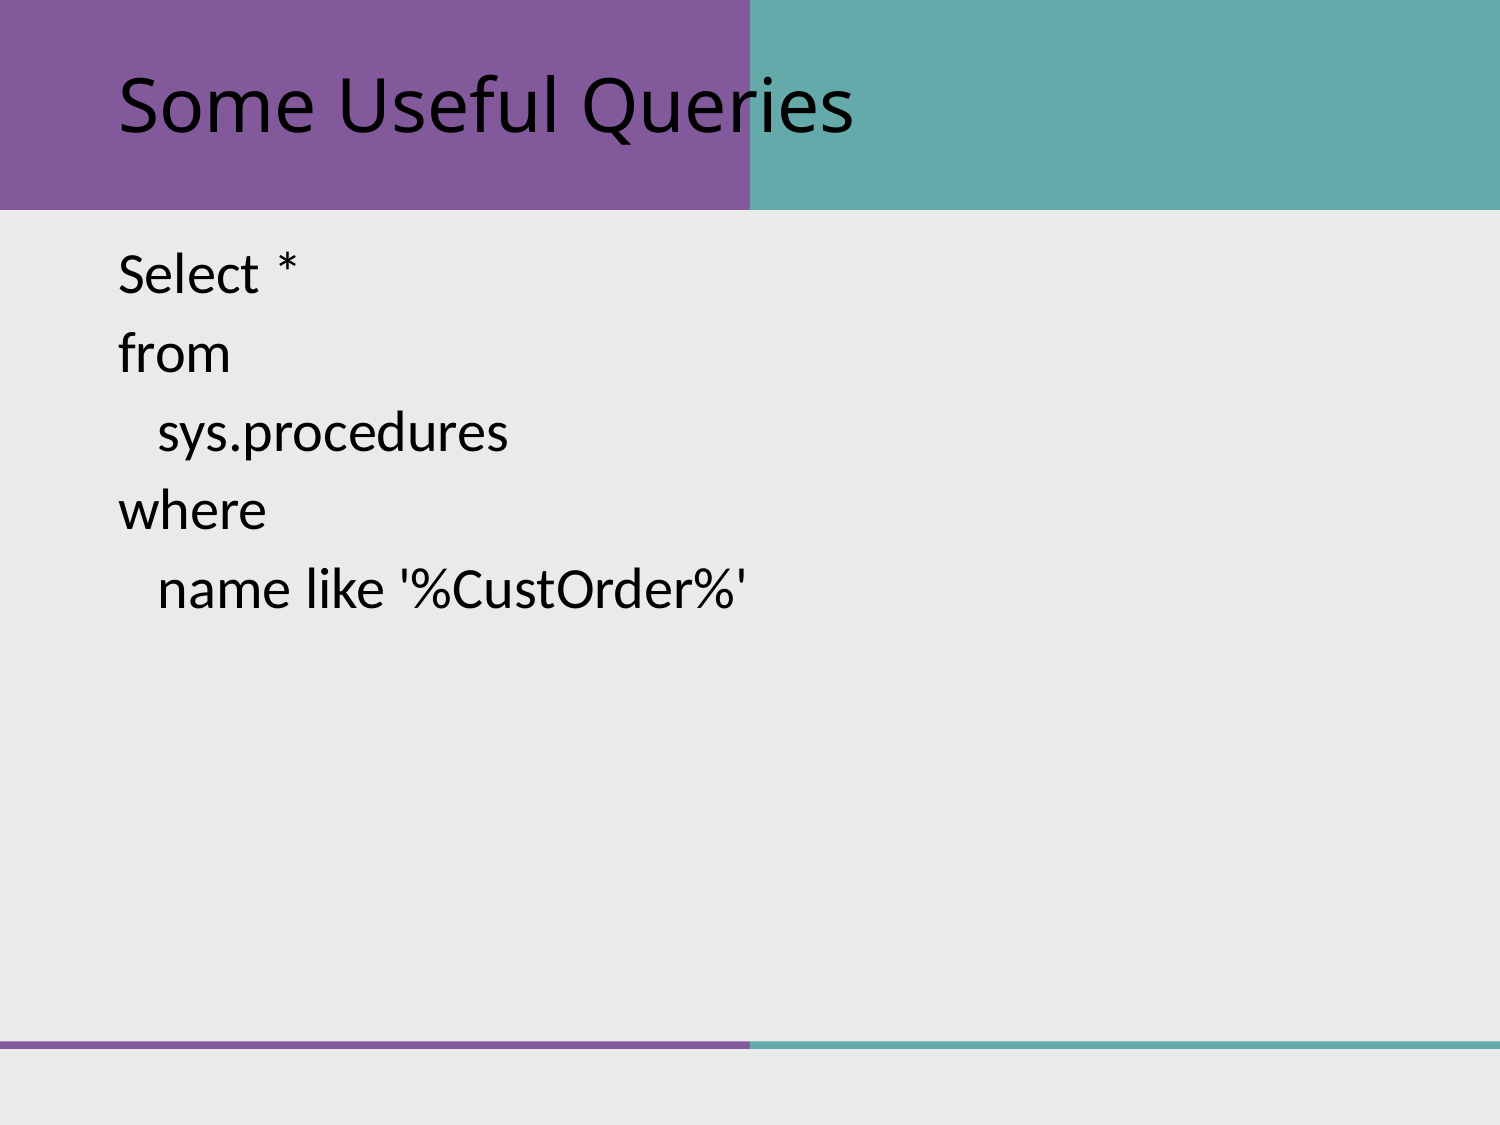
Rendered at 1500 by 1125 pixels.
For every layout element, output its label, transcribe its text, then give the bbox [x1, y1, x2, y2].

title Some Useful Queries [103, 33, 1397, 184]
list Select * from sys.procedures where name like '%CustOrder%' [103, 236, 1397, 1014]
